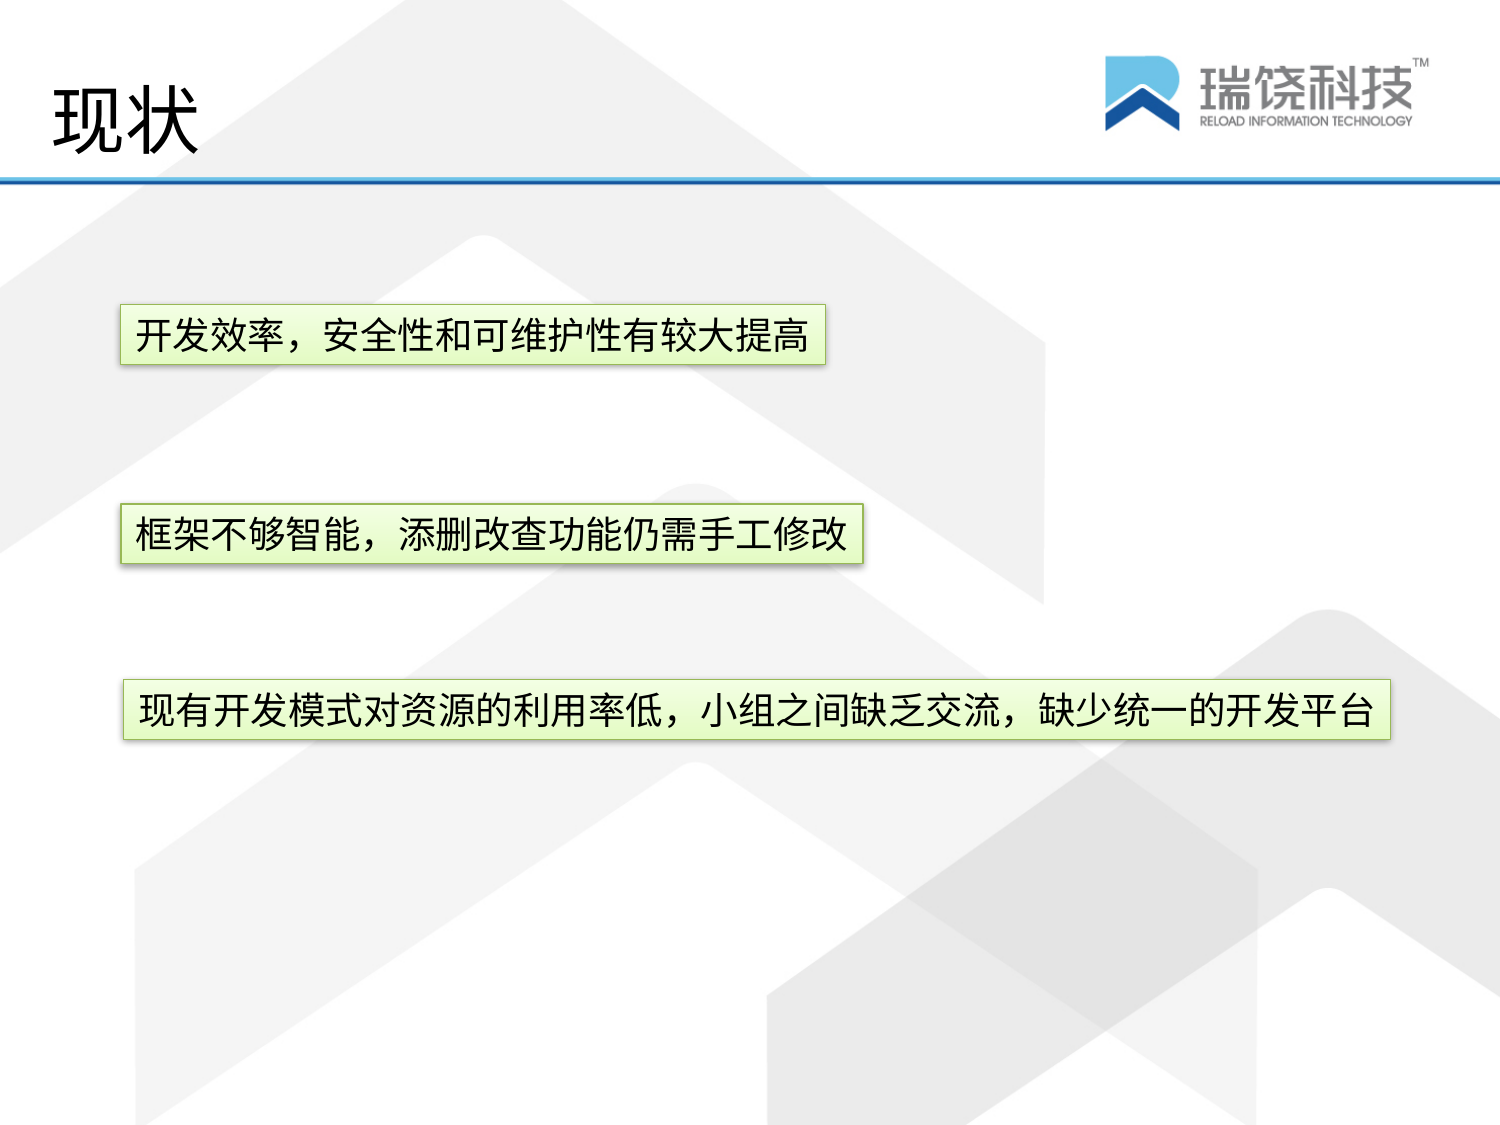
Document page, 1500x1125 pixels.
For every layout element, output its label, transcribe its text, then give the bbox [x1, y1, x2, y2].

text_box 开发效率，安全性和可维护性有较大提高 [120, 304, 826, 365]
text_box 框架不够智能，添删改查功能仍需手工修改 [120, 503, 864, 564]
text_box 现状 [35, 65, 493, 164]
picture [0, 0, 1500, 1125]
text_box 现有开发模式对资源的利用率低，小组之间缺乏交流，缺少统一的开发平台 [123, 679, 1391, 740]
